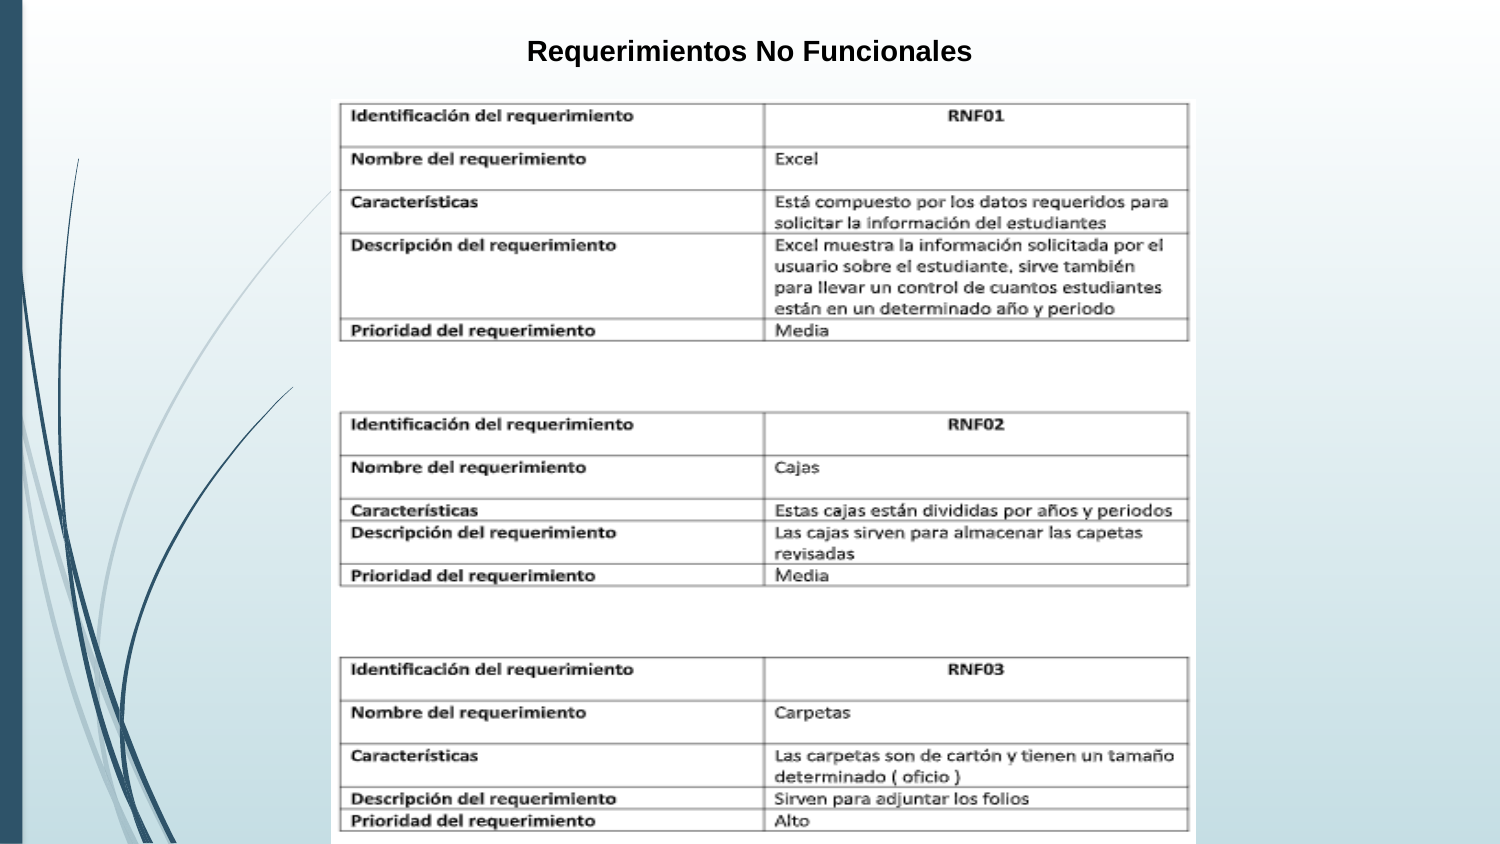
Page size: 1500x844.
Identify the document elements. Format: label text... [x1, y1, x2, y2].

picture [331, 98, 1196, 844]
text_box Requerimientos No Funcionales [297, 17, 1203, 123]
